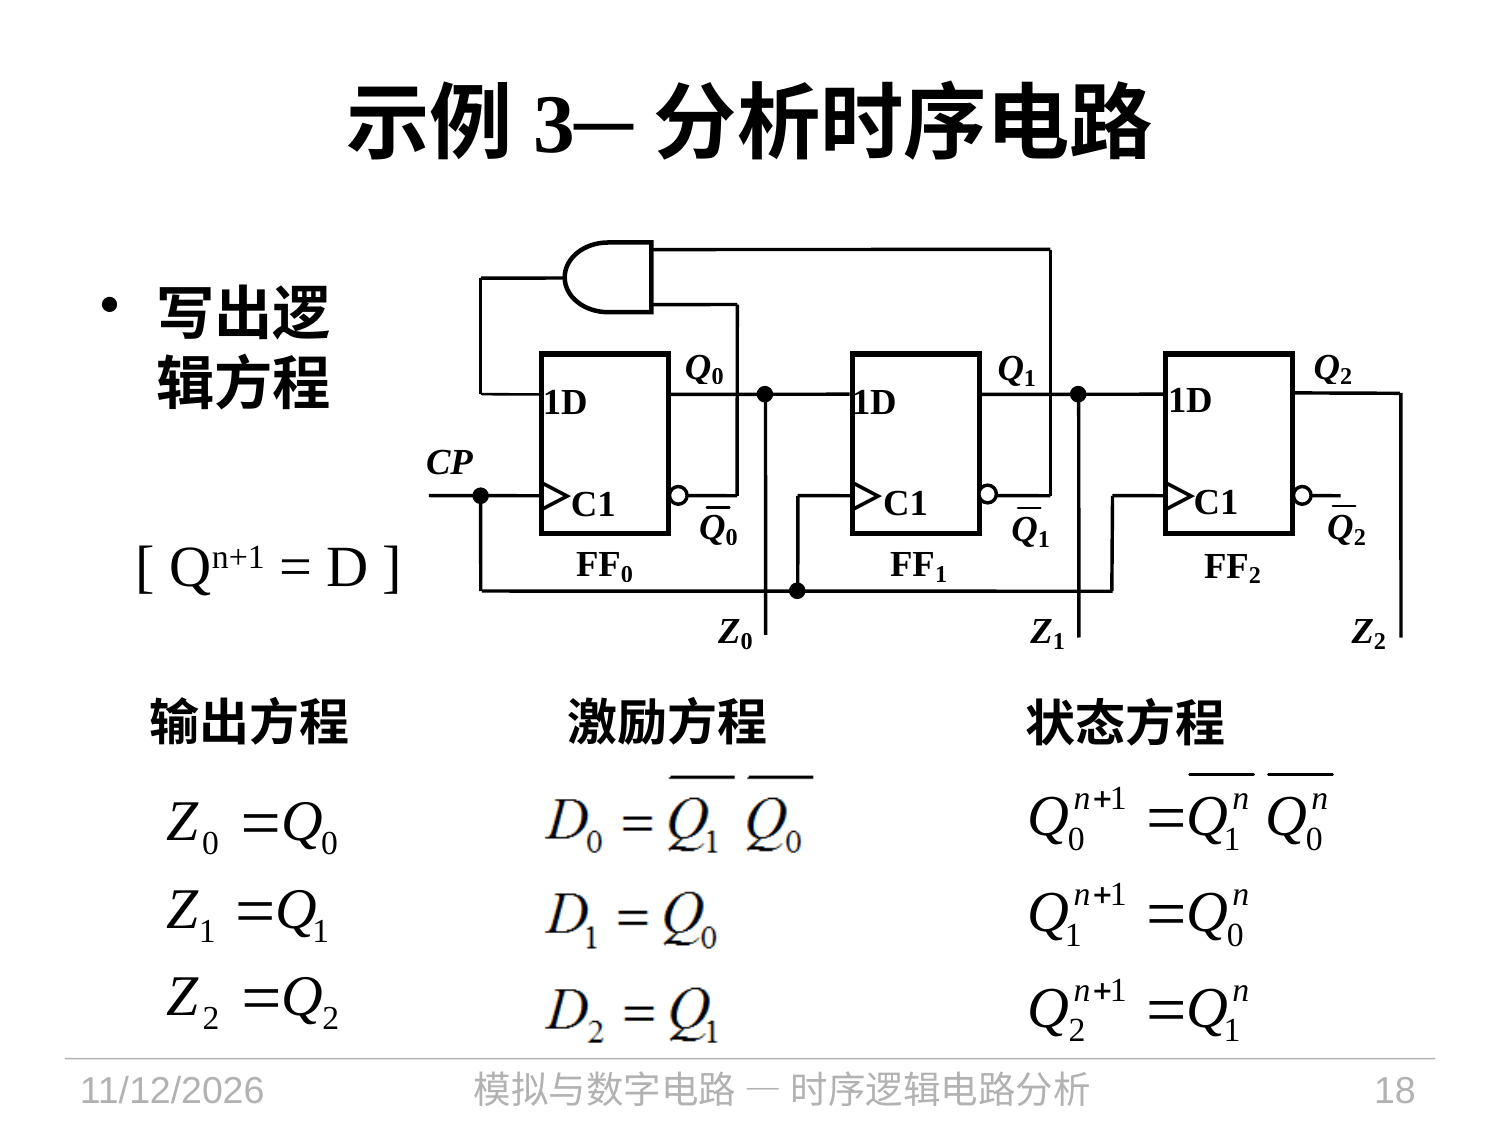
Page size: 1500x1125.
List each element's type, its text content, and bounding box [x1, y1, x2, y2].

text_box [ Qn+1 = D ] [121, 520, 357, 606]
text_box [362, 184, 1422, 654]
text_box 状态方程 [1010, 683, 1268, 759]
picture [536, 765, 826, 1054]
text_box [1020, 762, 1345, 1053]
slide_number 18 [1230, 1058, 1431, 1125]
text_box 输出方程 [91, 682, 418, 758]
title 示例3─分析时序电路 [75, 24, 1425, 213]
text_box 激励方程 [552, 682, 811, 758]
footer 模拟与数字电路 — 时序逻辑电路分析 [359, 1058, 1205, 1125]
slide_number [64, 1058, 348, 1125]
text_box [156, 783, 350, 1044]
text_box 写出逻辑方程 [85, 268, 357, 437]
